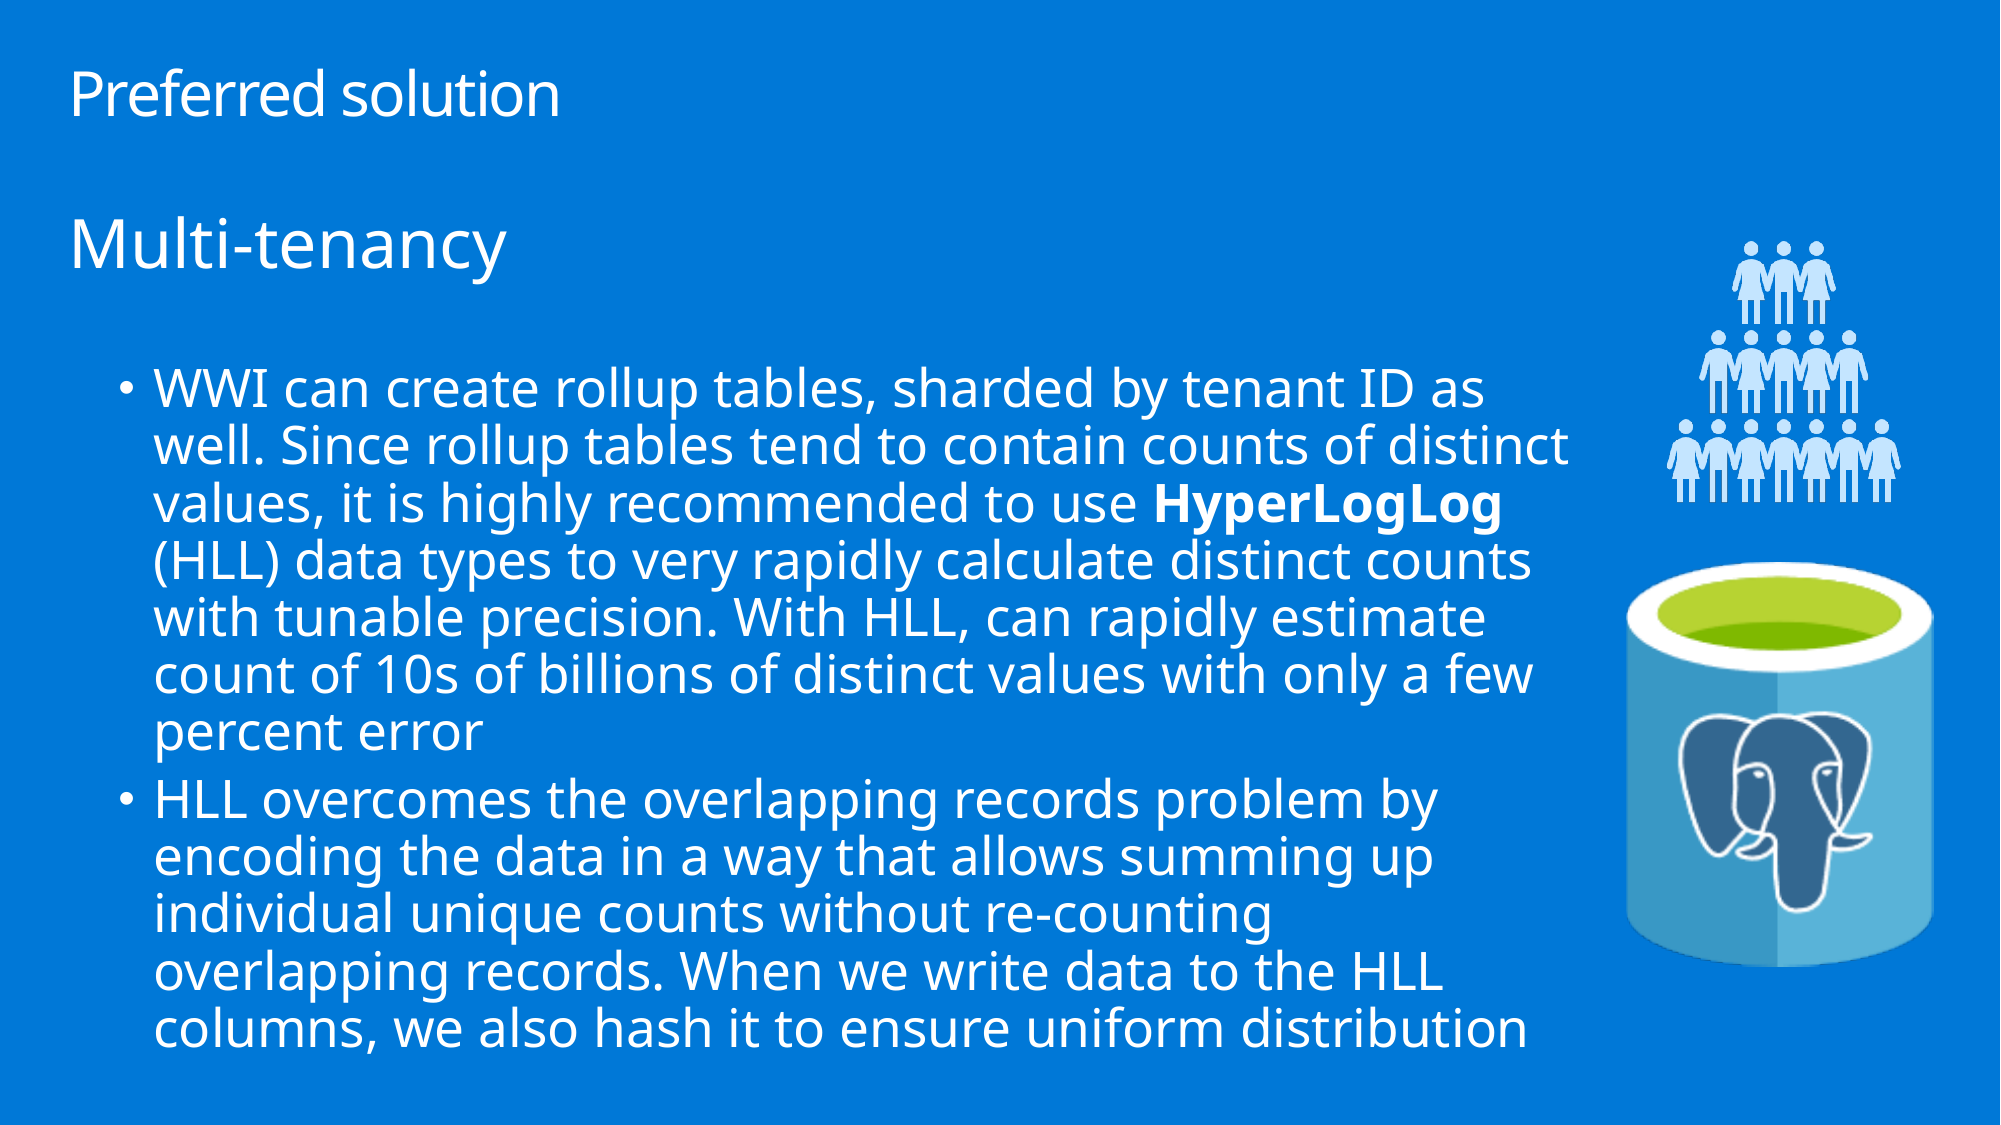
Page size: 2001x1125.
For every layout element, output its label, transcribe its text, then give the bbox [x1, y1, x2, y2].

list Multi-tenancy WWI can create rollup tables, sharded by tenant ID as well. Since rollup tables tend to contain counts of distinct values, it is highly recommended to use HyperLogLog (HLL) data types to very rapidly calculate distinct counts with tunable precision. With HLL, can rapidly estimate count of 10s of billions of distinct values with only a few percent error HLL overcomes the overlapping records problem by encoding the data in a way that allows summing up individual unique counts without re-counting overlapping records. When we write data to the HLL columns, we also hash it to ensure uniform distribution [44, 195, 1604, 1087]
picture [1637, 229, 1923, 514]
title Preferred solution [44, 47, 1957, 196]
picture [1626, 562, 1934, 967]
